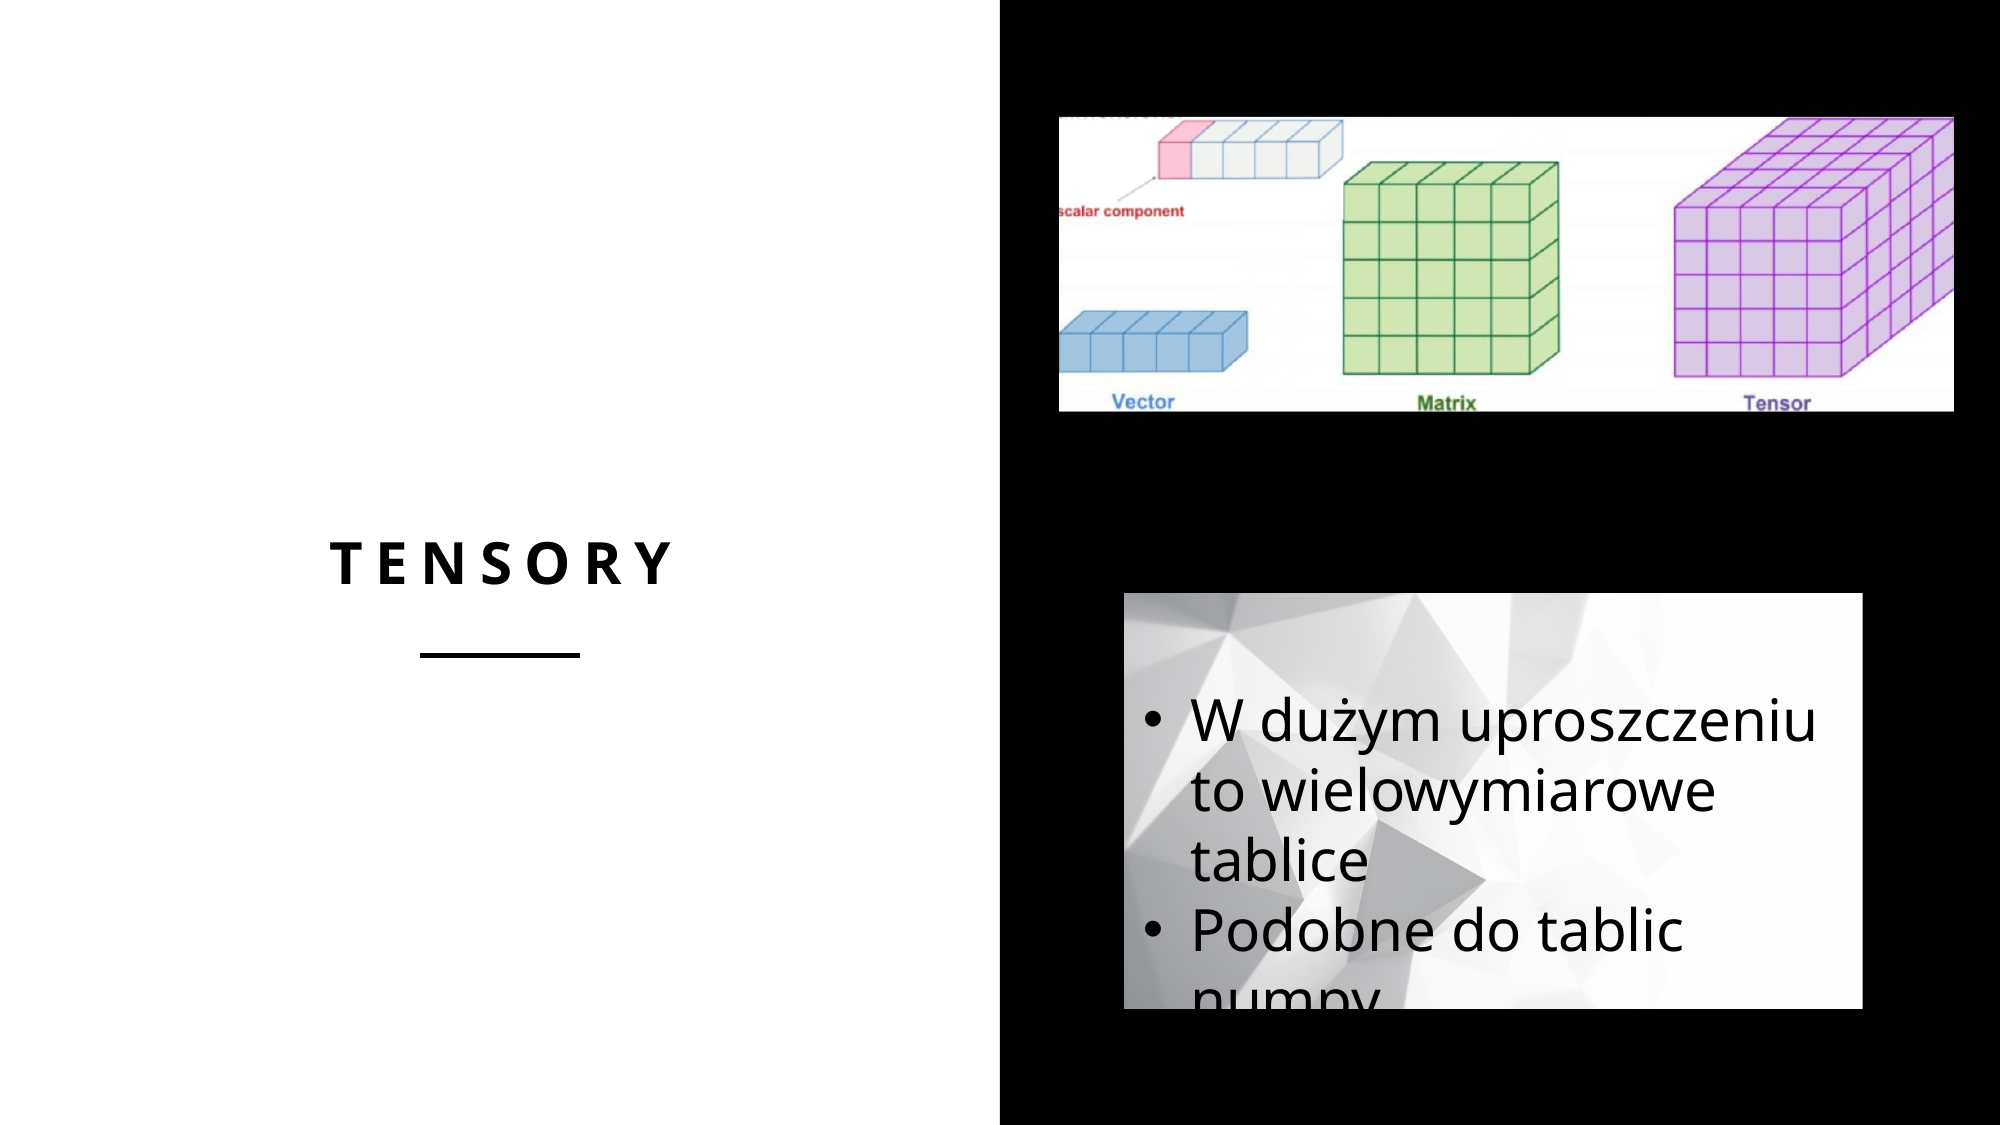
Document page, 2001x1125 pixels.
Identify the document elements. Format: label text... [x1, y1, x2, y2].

text_box [999, 0, 2000, 1125]
picture [1124, 593, 1863, 1009]
picture [1059, 116, 1954, 412]
text_box W dużym uproszczeniu to wielowymiarowe tablice Podobne do tablic numpy [1128, 675, 1872, 1041]
text_box [0, 0, 999, 1125]
title Tensory [187, 249, 813, 604]
